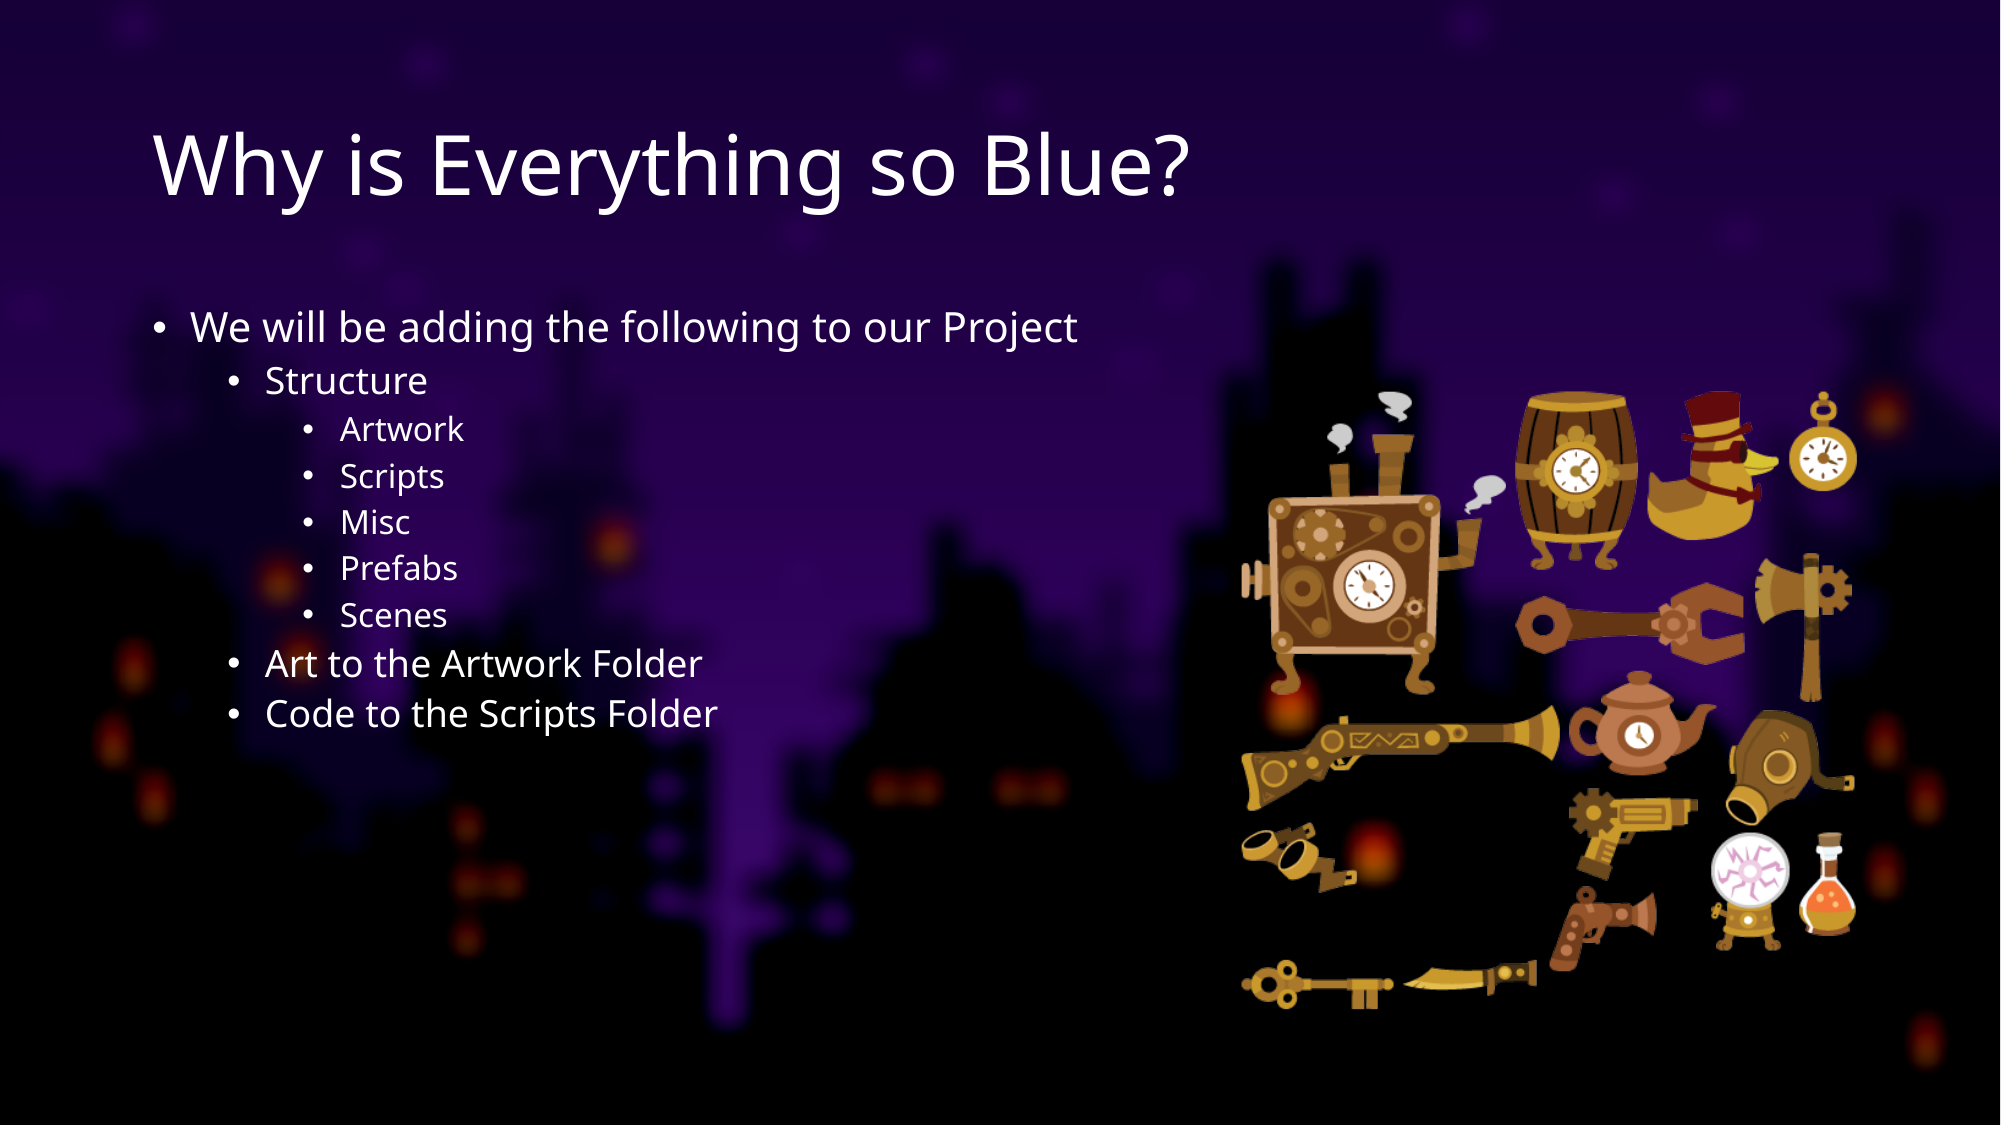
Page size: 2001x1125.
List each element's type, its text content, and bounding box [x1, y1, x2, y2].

title Why is Everything so Blue? [137, 59, 1863, 278]
picture [0, 0, 2001, 1125]
list We will be adding the following to our Project Structure Artwork Scripts Misc Prefabs Scenes Art to the Artwork Folder Code to the Scripts Folder [137, 299, 1863, 1014]
